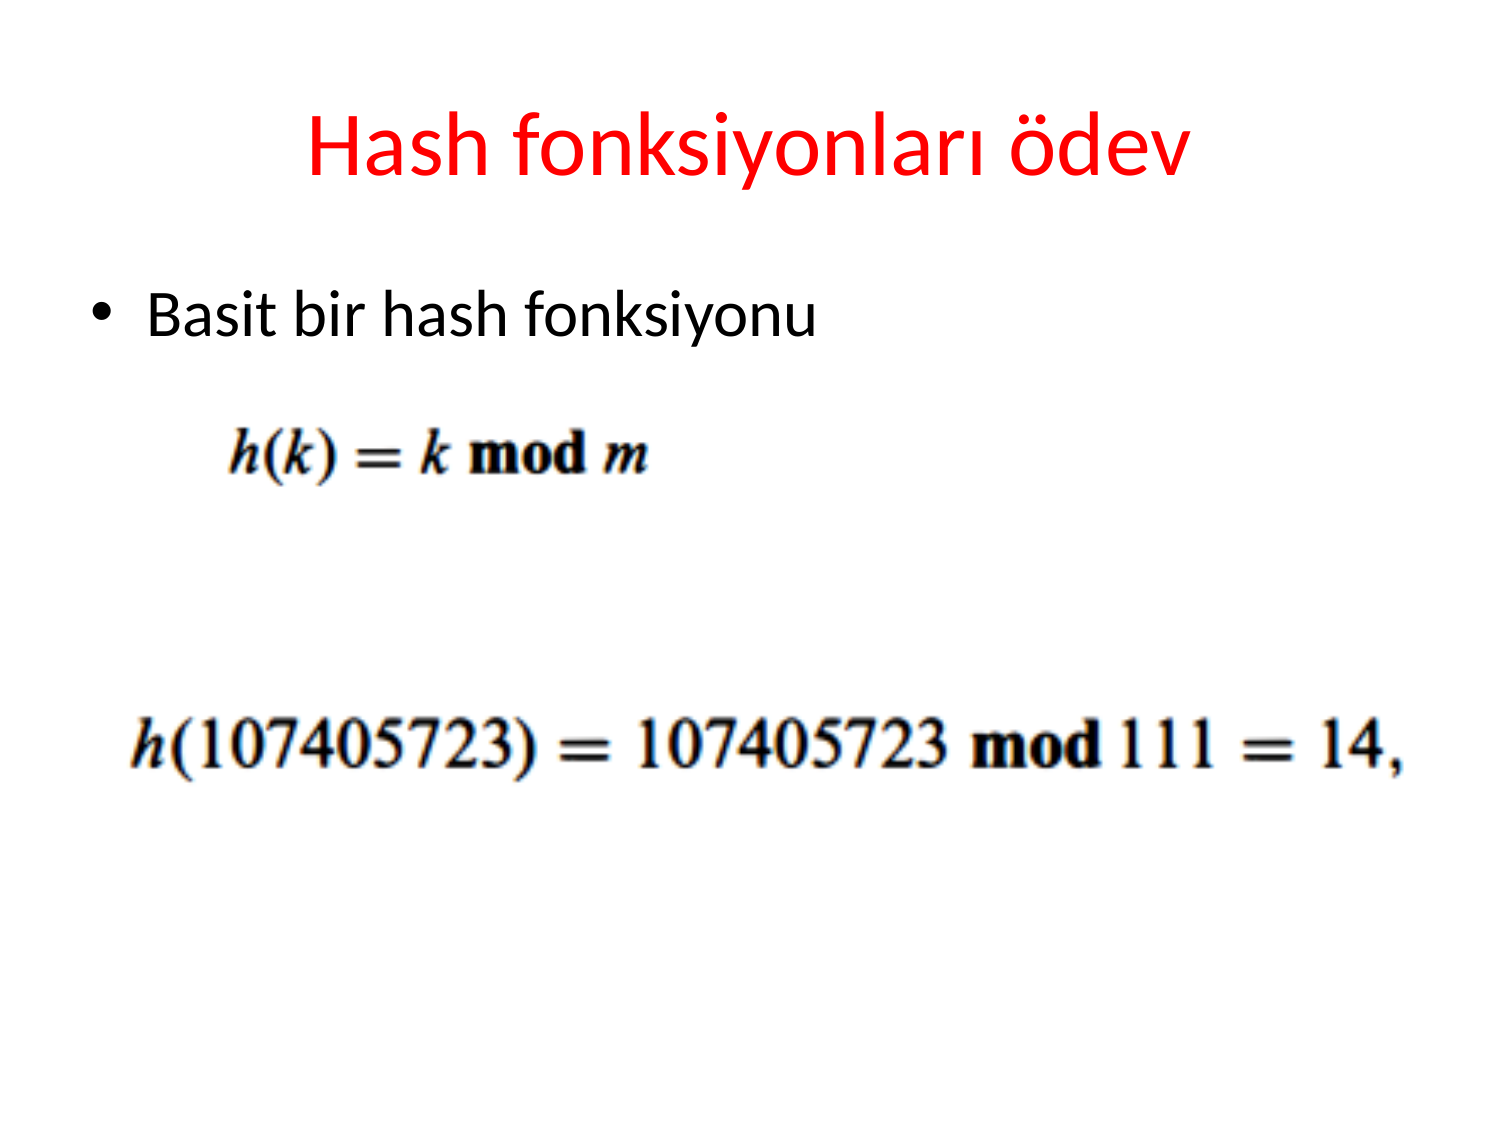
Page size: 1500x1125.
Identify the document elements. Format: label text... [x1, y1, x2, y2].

list Basit bir hash fonksiyonu [75, 262, 1425, 1005]
picture [187, 386, 670, 493]
title Hash fonksiyonları ödev [75, 45, 1425, 233]
picture [105, 667, 1475, 844]
